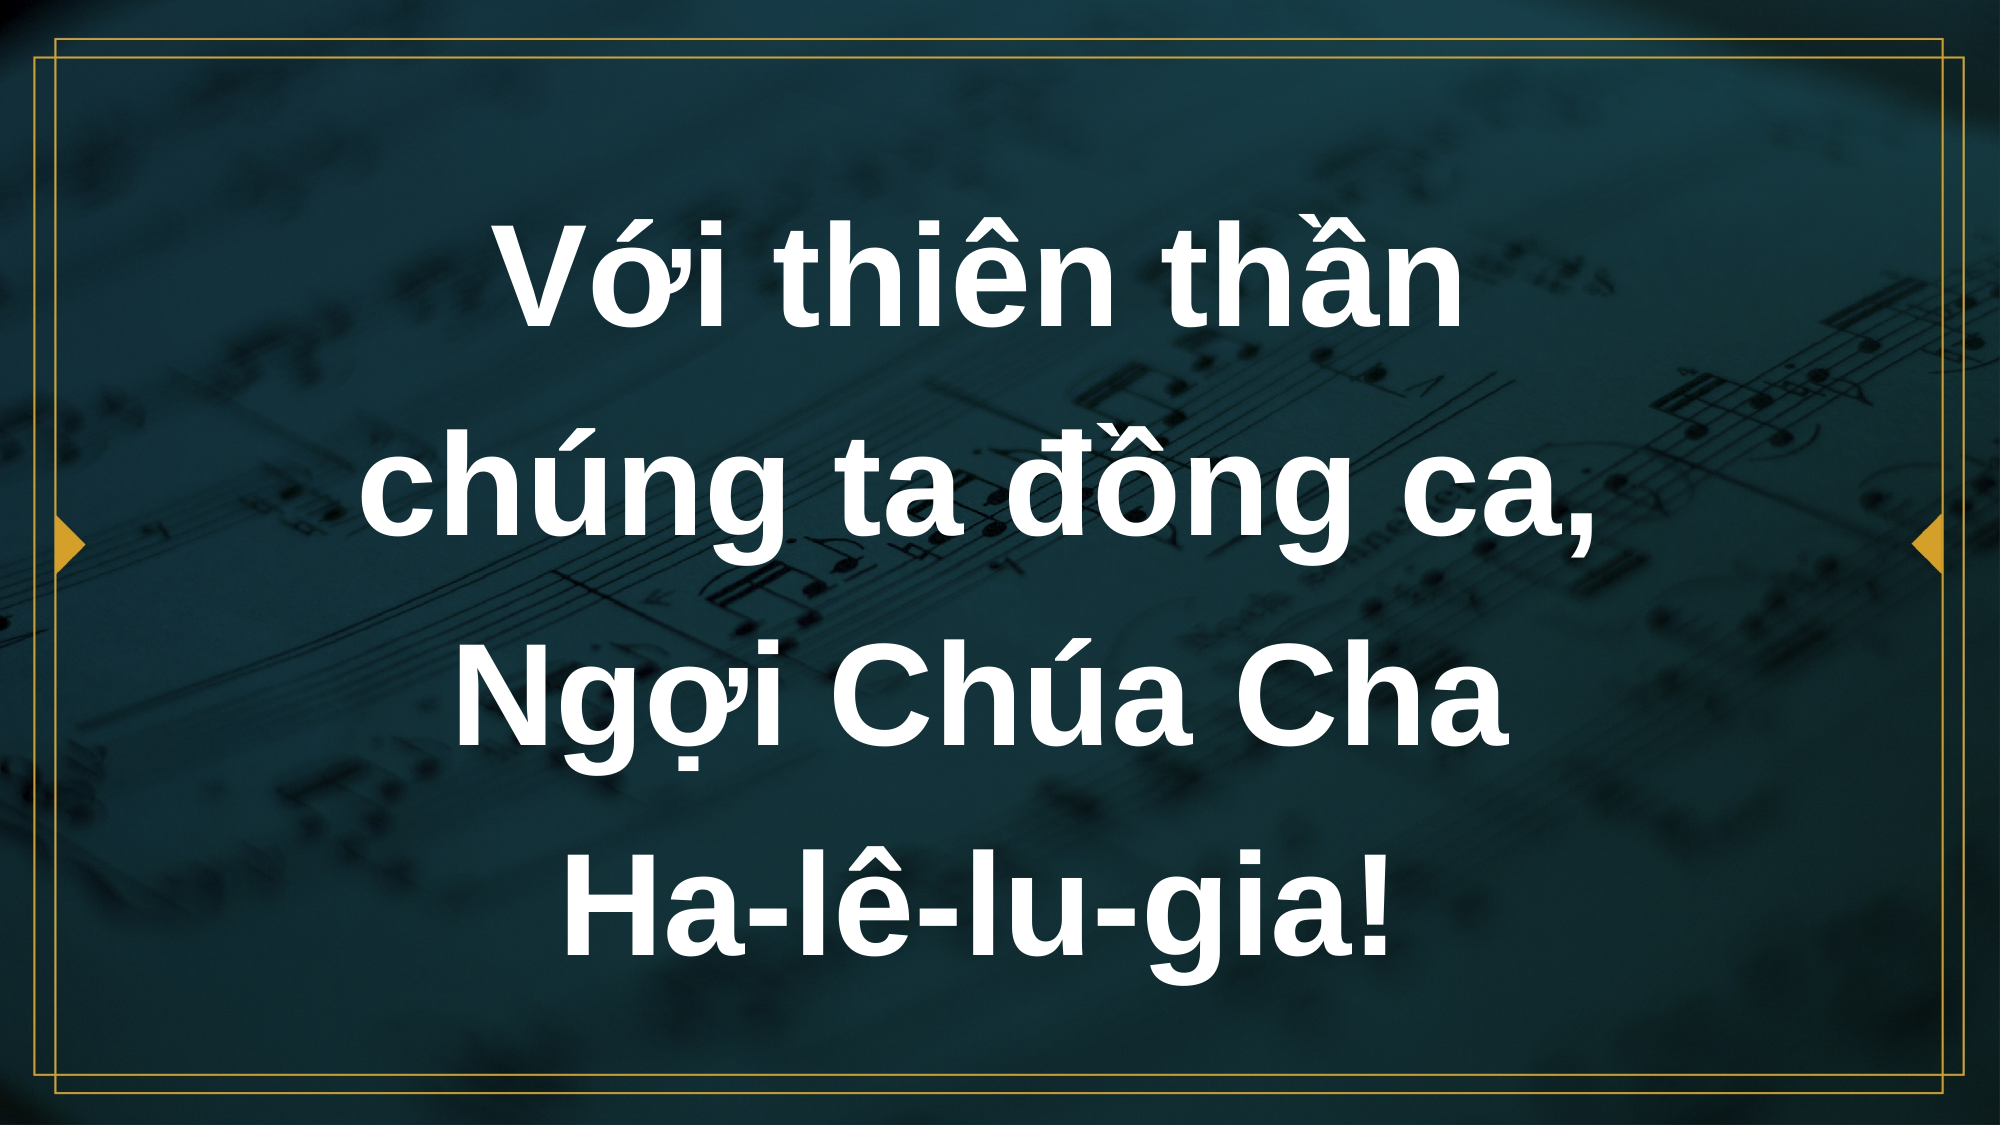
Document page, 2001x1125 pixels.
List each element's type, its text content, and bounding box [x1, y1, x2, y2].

picture [0, 0, 2000, 1125]
title Với thiên thần chúng ta đồng ca, Ngợi Chúa Cha Ha-lê-lu-gia! [55, 53, 1945, 1077]
